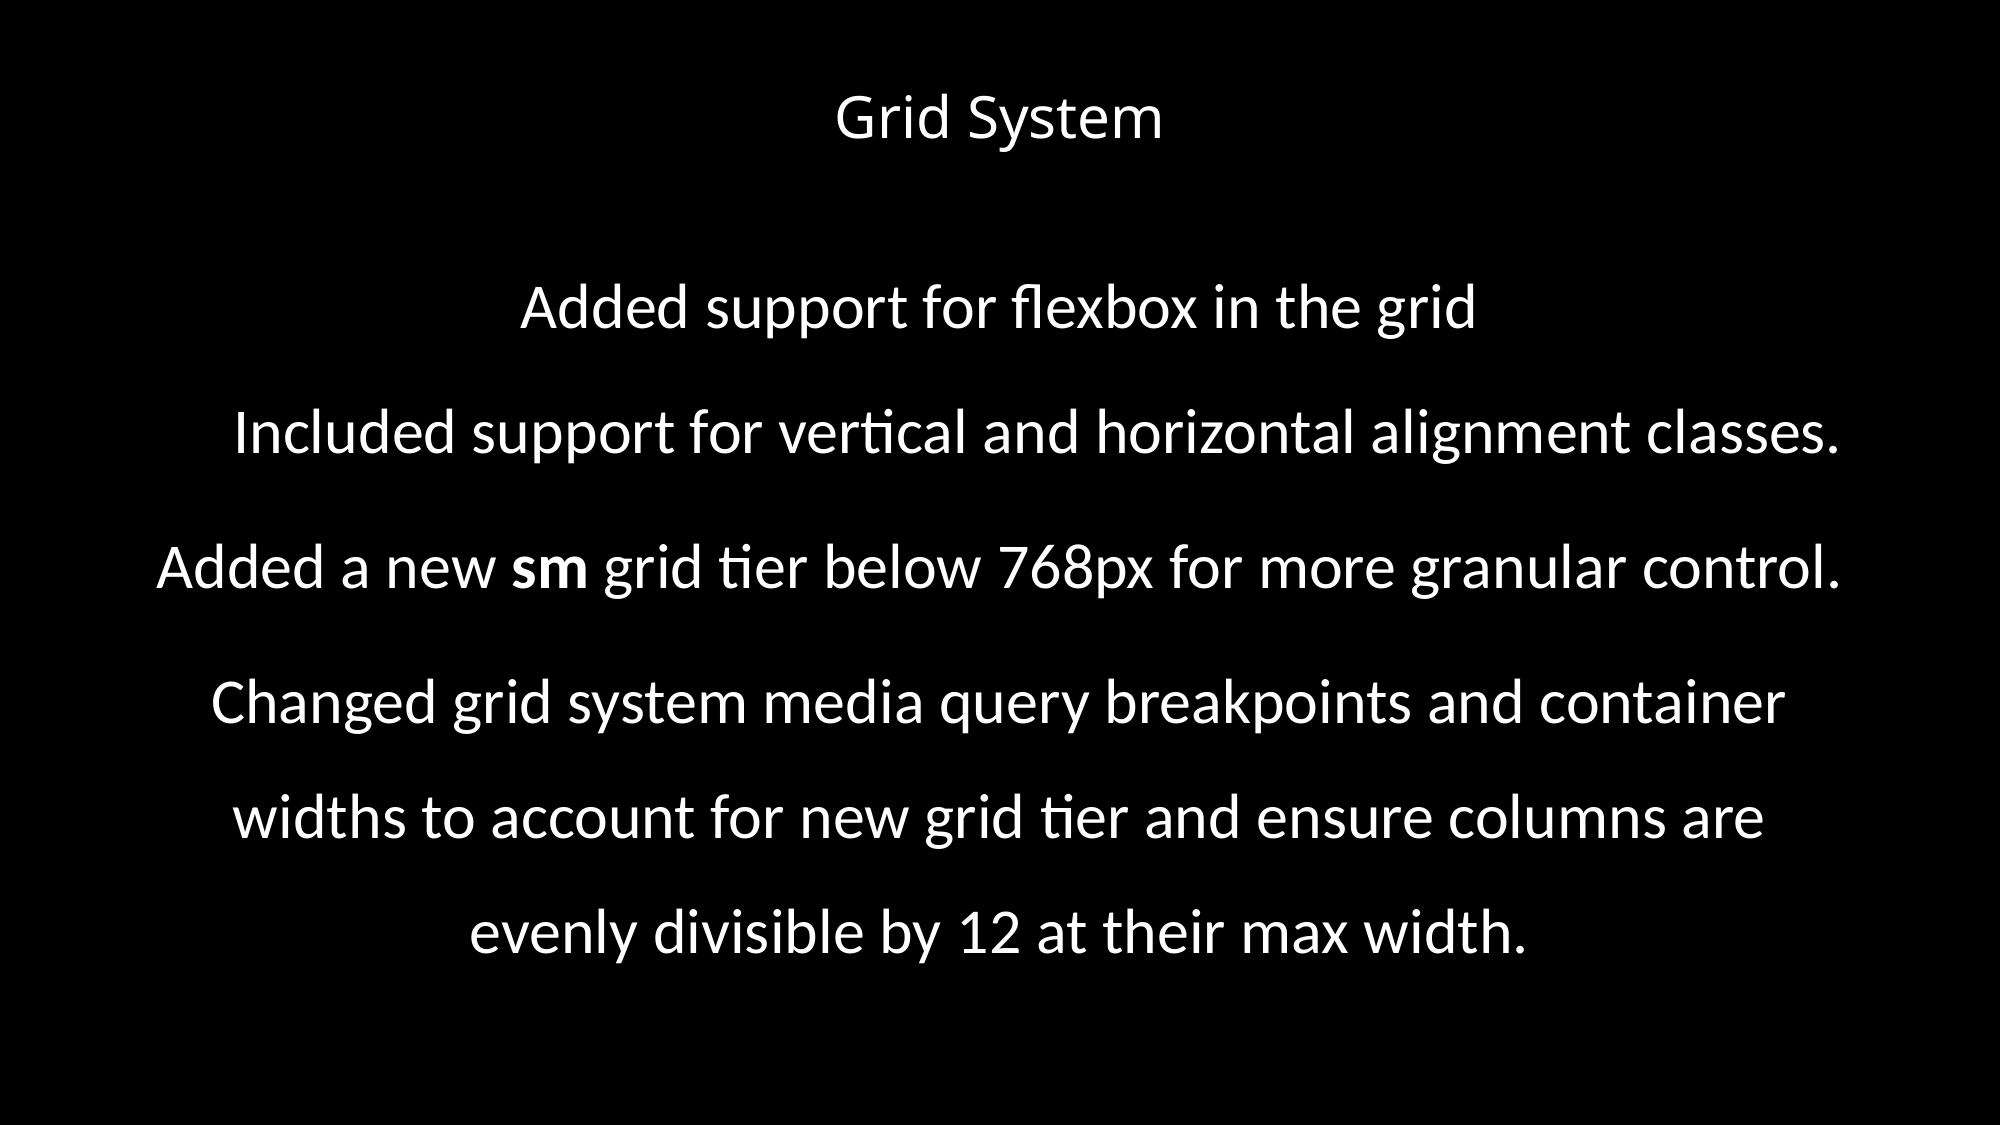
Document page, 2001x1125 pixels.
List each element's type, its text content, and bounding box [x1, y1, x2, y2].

title Grid System [137, 59, 1863, 179]
list Added support for flexbox in the grid Included support for vertical and horizontal alignment classes. Added a new sm grid tier below 768px for more granular control. Changed grid system media query breakpoints and container widths to account for new grid tier and ensure columns are evenly divisible by 12 at their max width. [137, 179, 1863, 1014]
